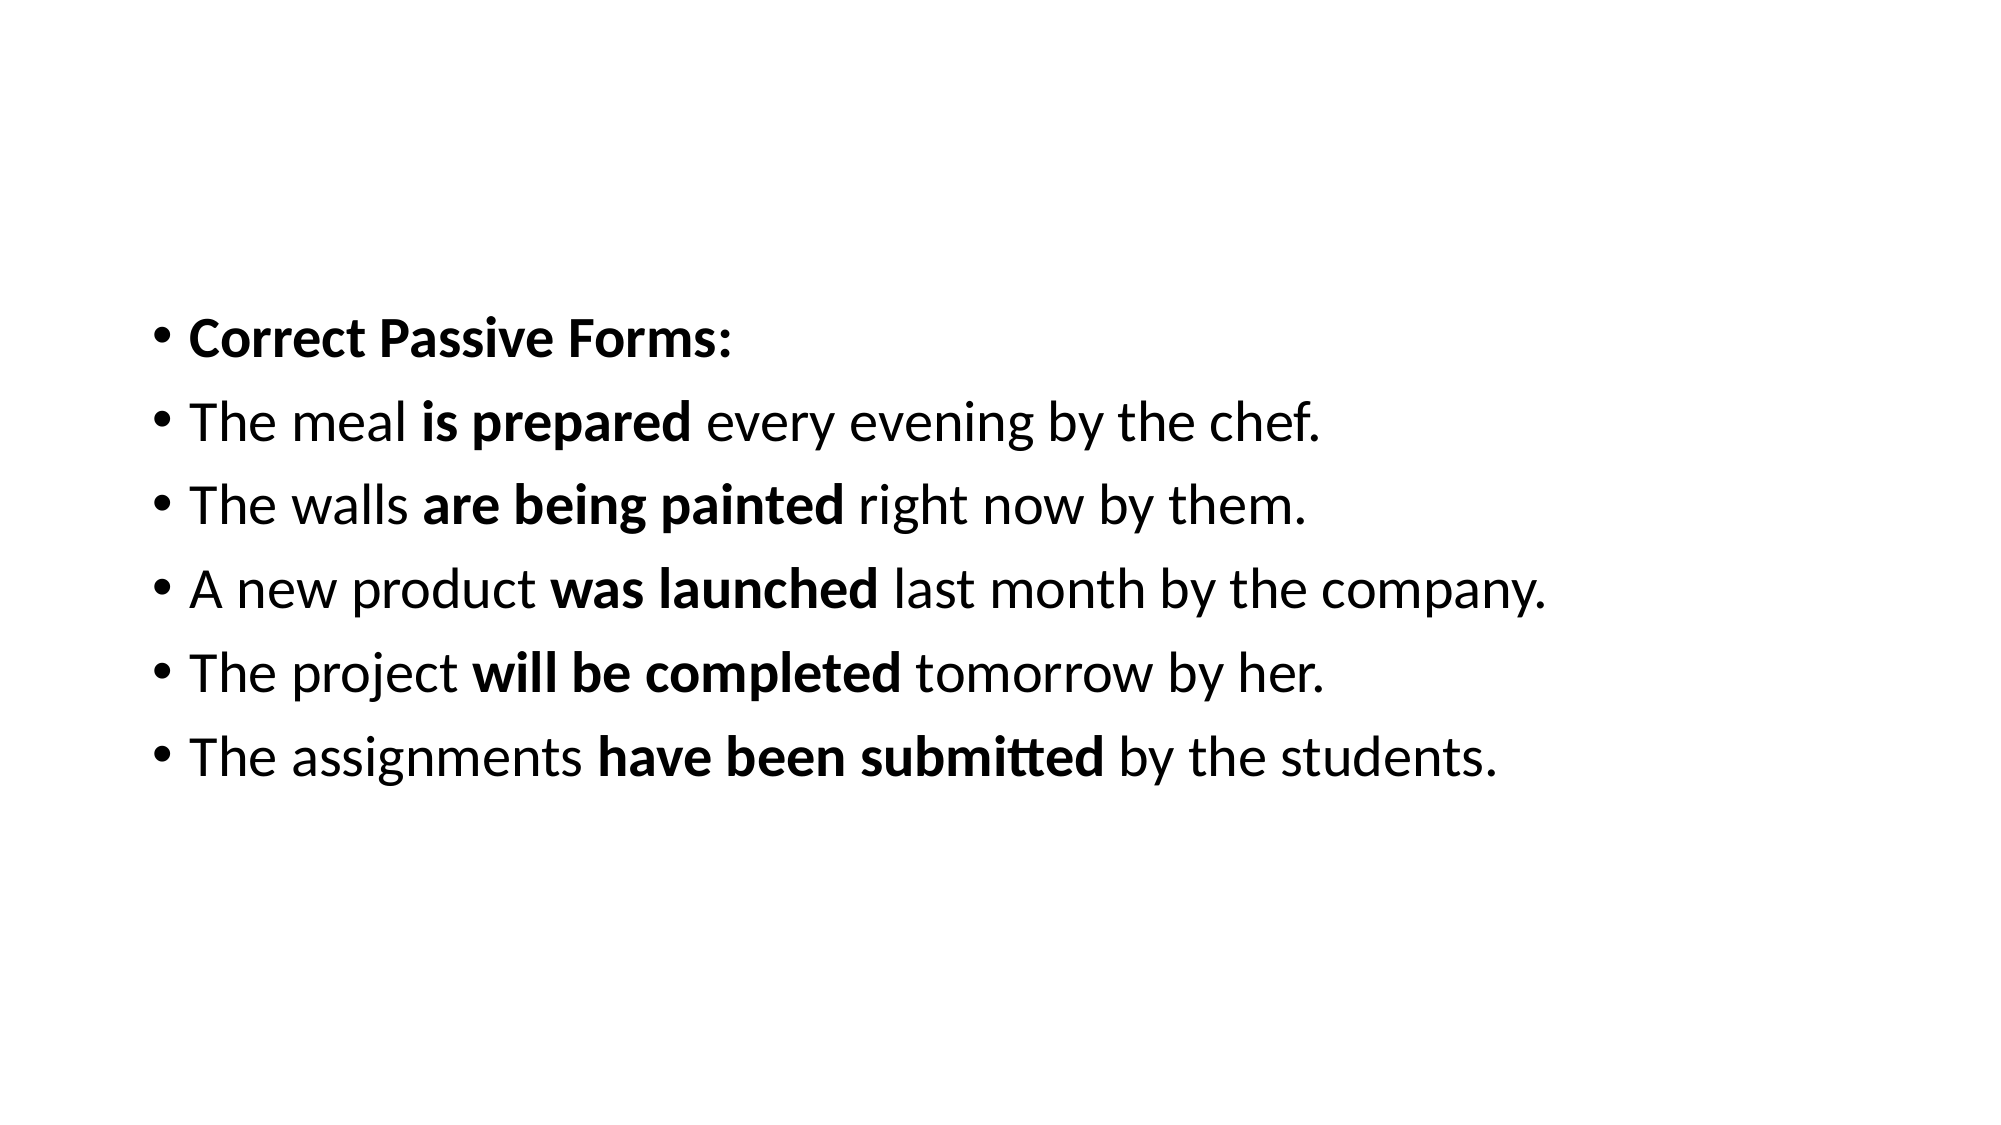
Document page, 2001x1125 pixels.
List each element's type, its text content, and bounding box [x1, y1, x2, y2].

list Correct Passive Forms: The meal is prepared every evening by the chef. The walls are being painted right now by them. A new product was launched last month by the company. The project will be completed tomorrow by her. The assignments have been submitted by the students. [137, 299, 1863, 1014]
